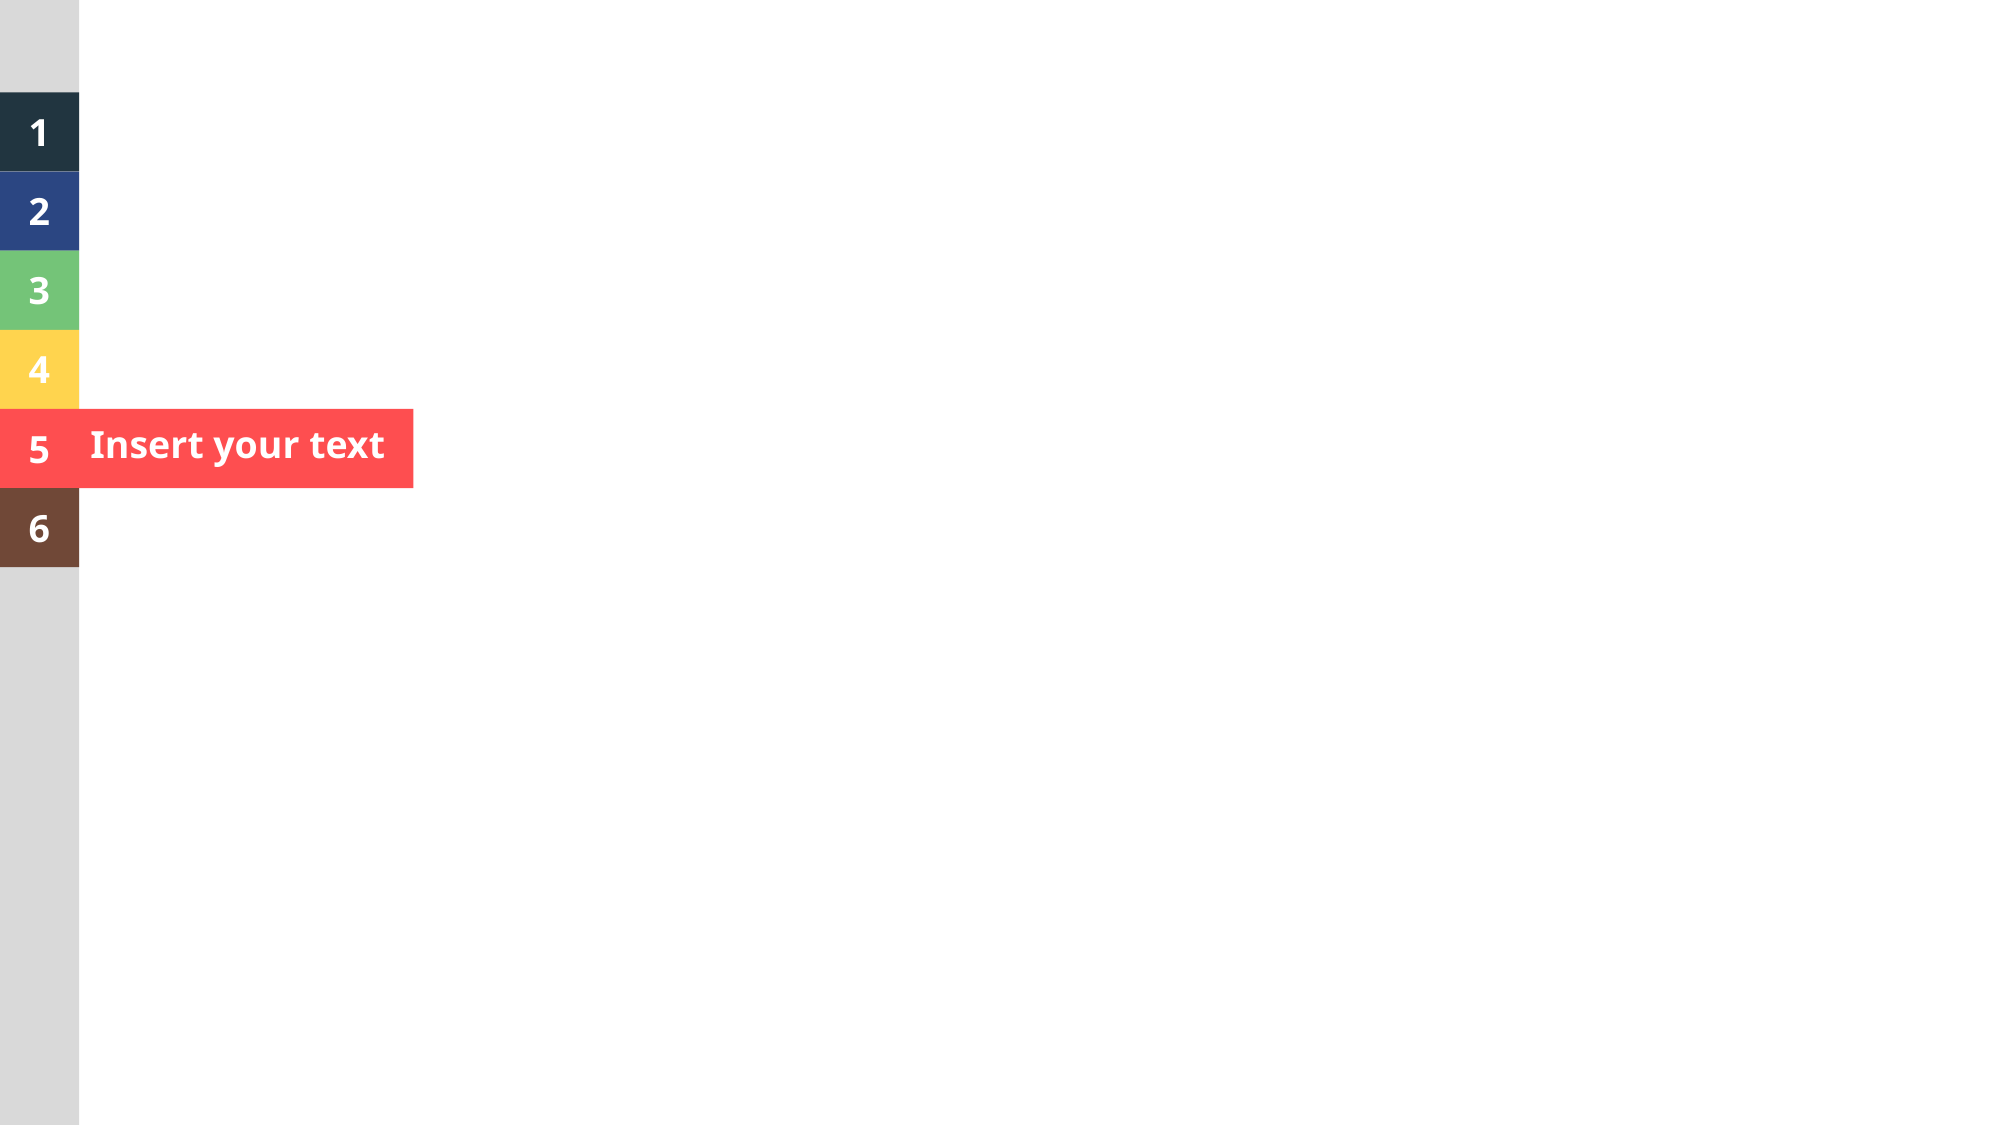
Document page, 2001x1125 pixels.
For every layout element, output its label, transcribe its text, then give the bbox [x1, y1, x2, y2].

text_box [0, 91, 80, 171]
text_box 5 [13, 418, 66, 478]
text_box [0, 568, 80, 1125]
text_box Insert your text [75, 414, 401, 474]
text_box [0, 329, 80, 409]
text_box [0, 171, 80, 250]
text_box 1 [13, 101, 66, 162]
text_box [0, 488, 80, 568]
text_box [0, 250, 80, 329]
text_box [0, 0, 80, 91]
text_box [0, 408, 414, 489]
